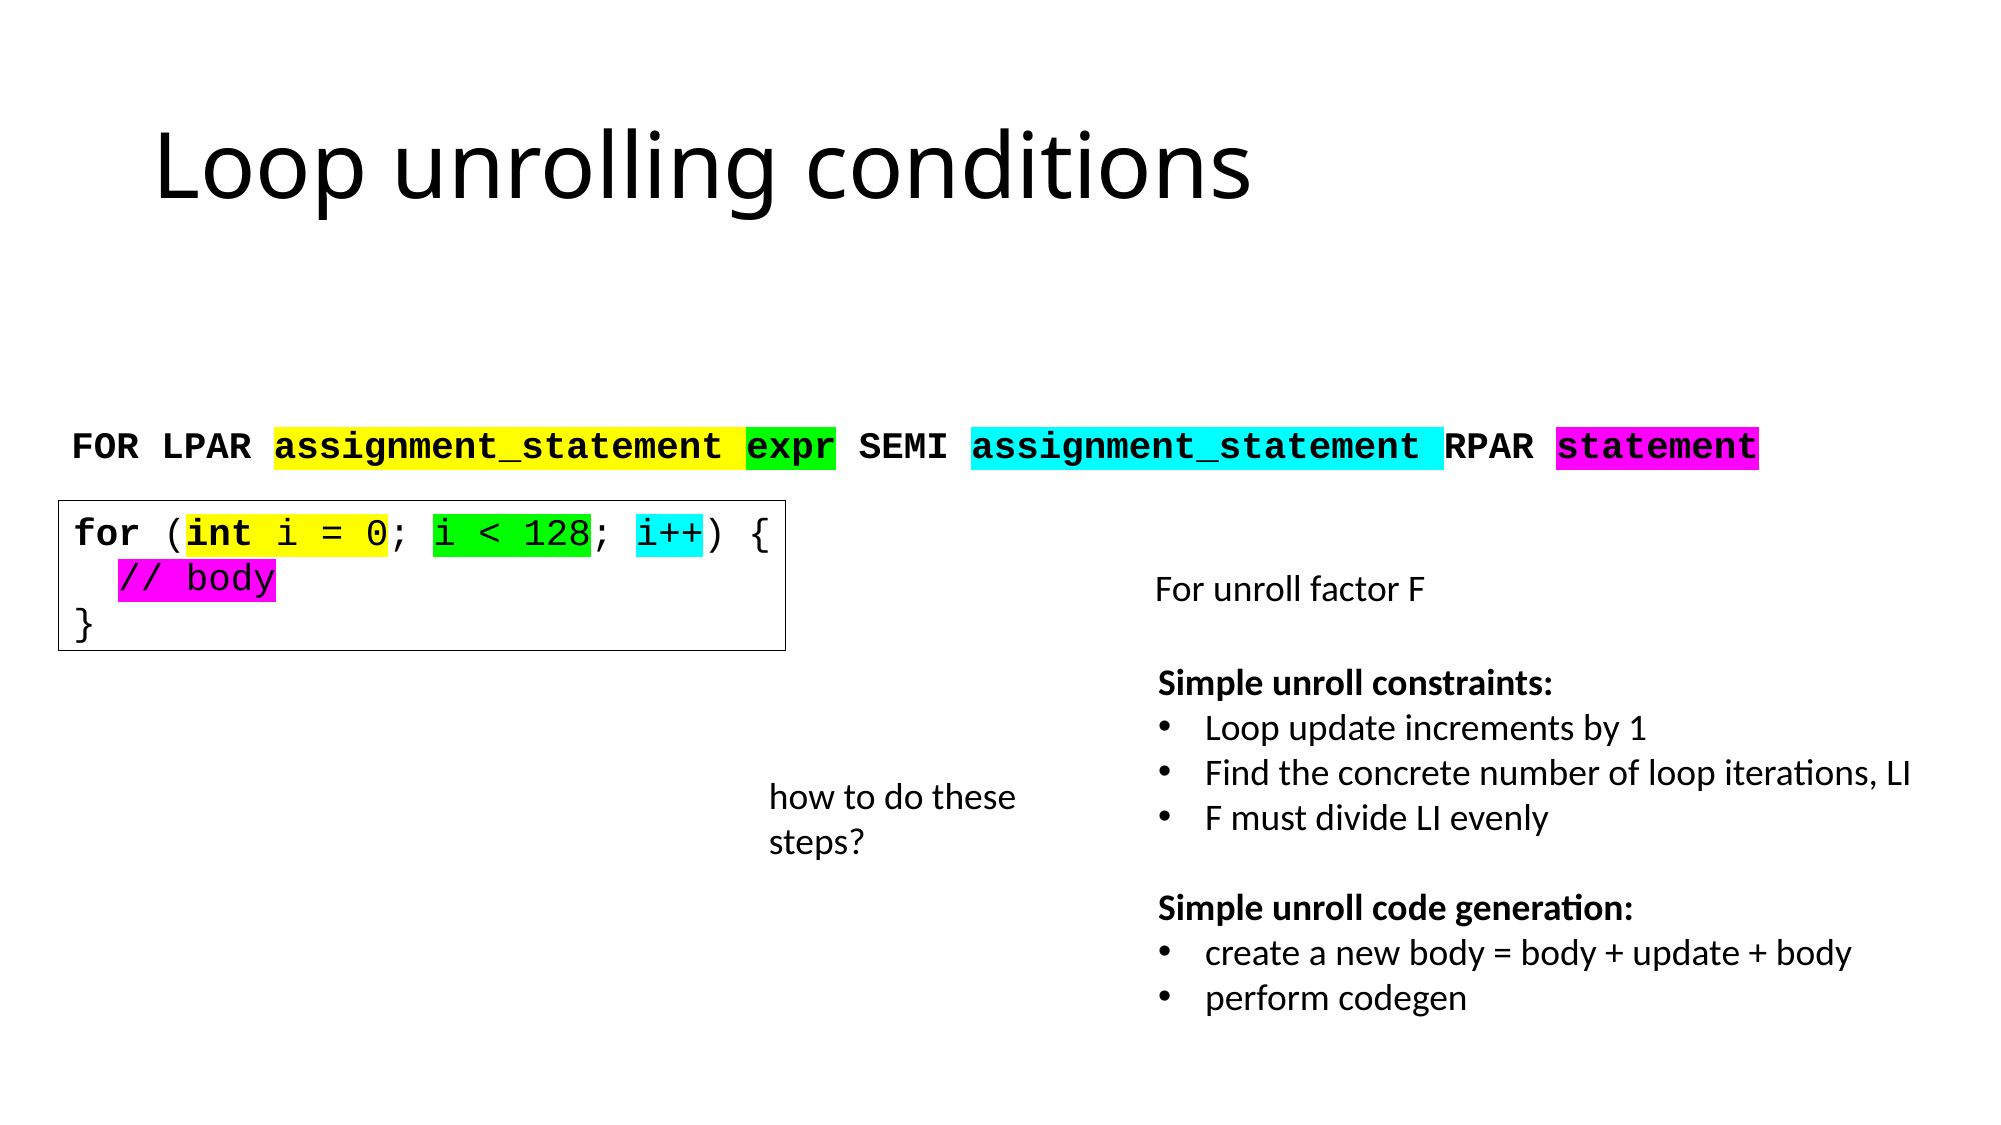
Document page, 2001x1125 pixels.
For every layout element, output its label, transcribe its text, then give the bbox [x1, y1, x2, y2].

text_box For unroll factor F [1140, 556, 1441, 617]
text_box how to do these steps? [754, 764, 1032, 870]
text_box FOR LPAR assignment_statement expr SEMI assignment_statement RPAR statement [56, 413, 1795, 474]
text_box for (int i = 0; i < 128; i++) { // body } [58, 500, 786, 651]
title Loop unrolling conditions [137, 59, 1863, 278]
text_box Simple unroll constraints: Loop update increments by 1 Find the concrete number of loop iterations, LI F must divide LI evenly Simple unroll code generation: create a new body = body + update + body perform codegen [1143, 650, 1928, 1026]
